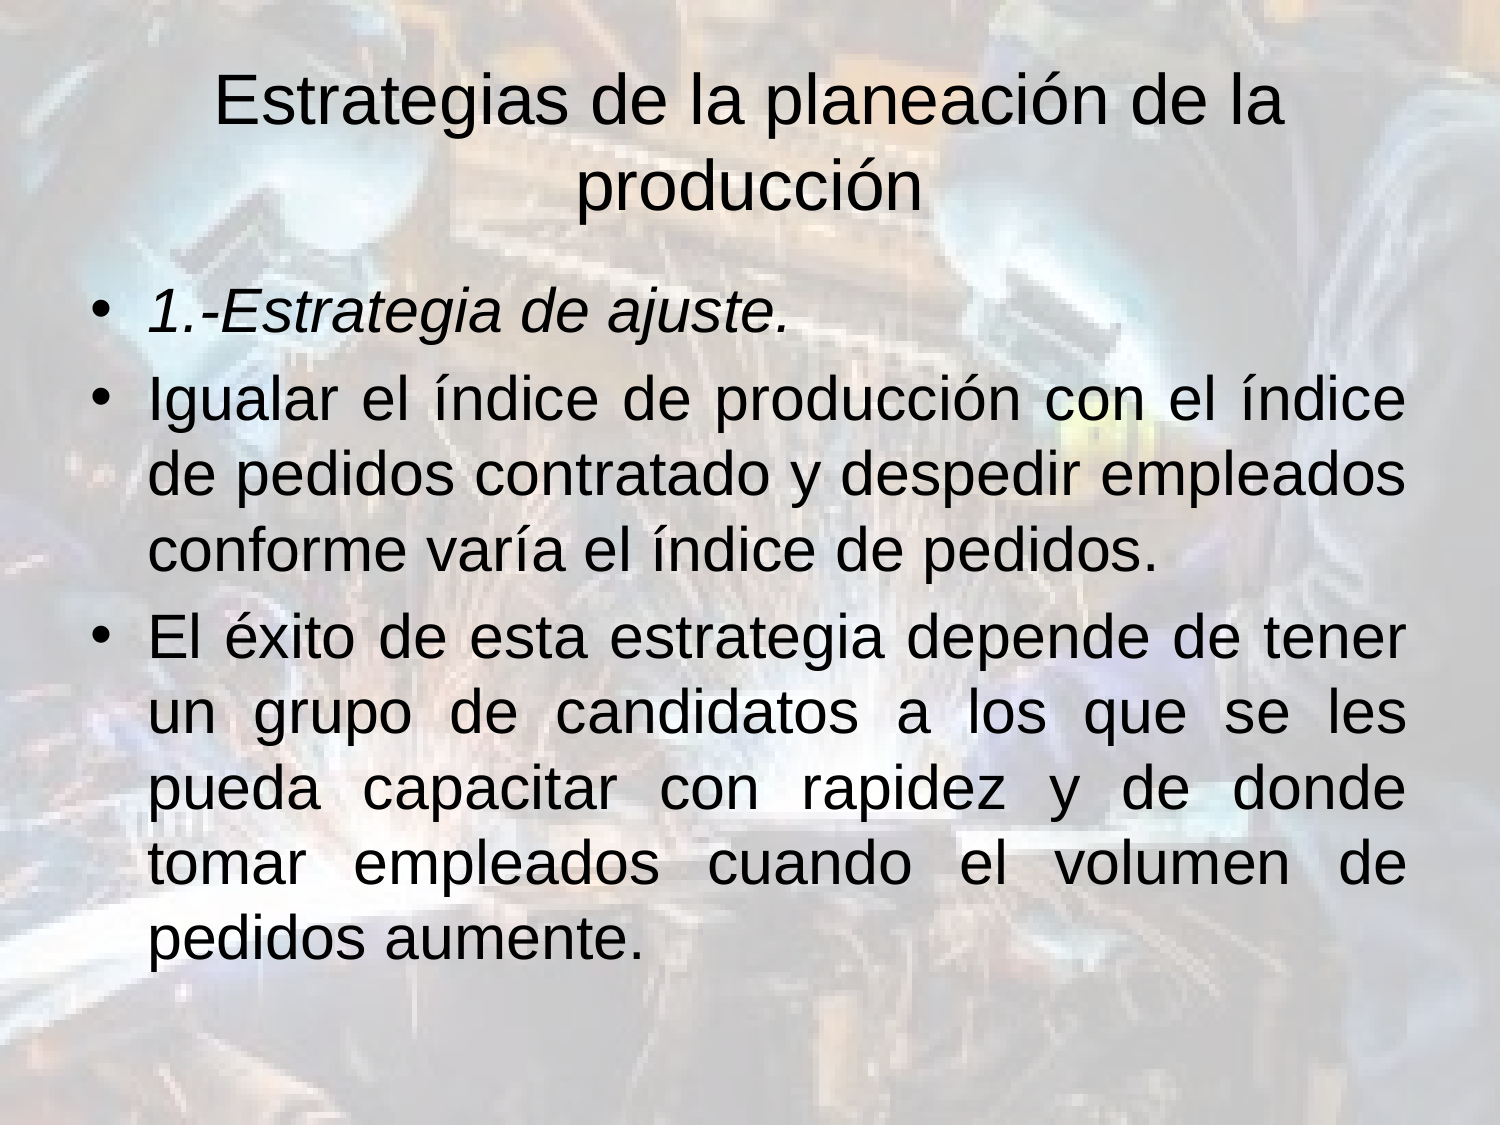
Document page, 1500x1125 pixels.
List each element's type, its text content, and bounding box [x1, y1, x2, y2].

list 1.-Estrategia de ajuste. Igualar el índice de producción con el índice de pedidos contratado y despedir empleados conforme varía el índice de pedidos. El éxito de esta estrategia depende de tener un grupo de candidatos a los que se les pueda capacitar con rapidez y de donde tomar empleados cuando el volumen de pedidos aumente. [75, 262, 1425, 1005]
title Estrategias de la planeación de la producción [75, 45, 1425, 233]
